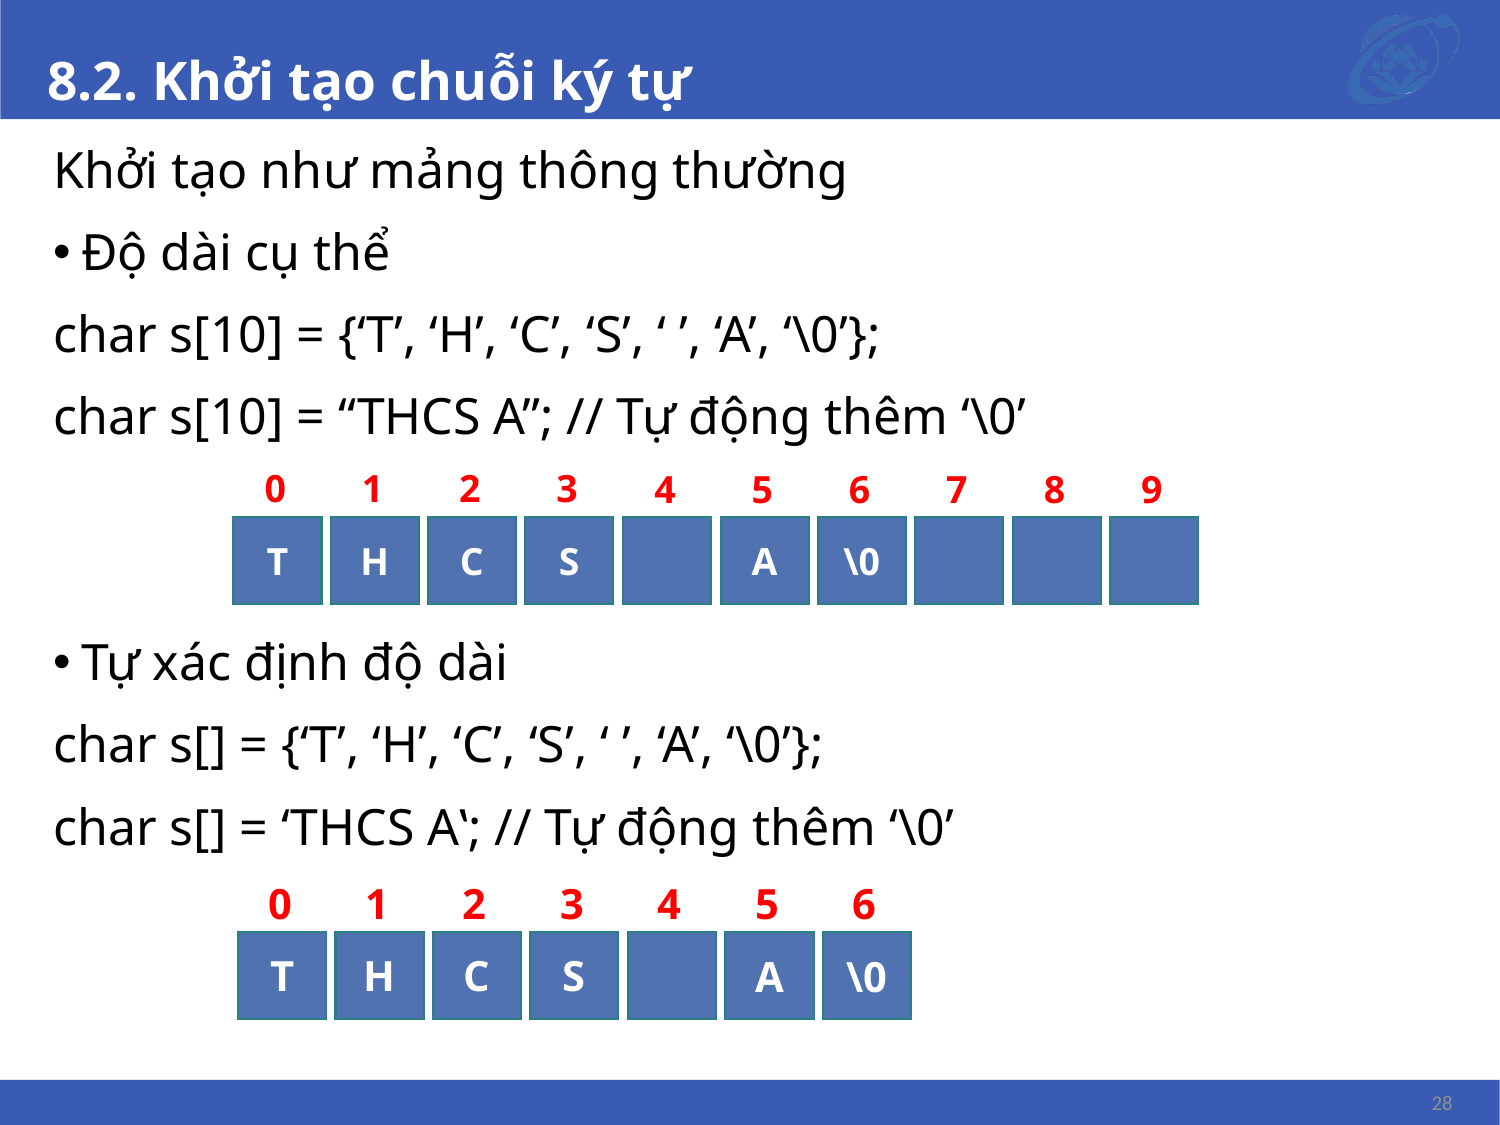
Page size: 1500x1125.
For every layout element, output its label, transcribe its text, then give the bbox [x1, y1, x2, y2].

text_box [230, 460, 1199, 605]
slide_number ‹#› [1388, 1097, 1468, 1122]
title 8.2. Khởi tạo chuỗi ký tự [32, 0, 1468, 120]
list Khởi tạo như mảng thông thường Độ dài cụ thể char s[10] = {‘T’, ‘H’, ‘C’, ‘S’, ‘ ’, ‘A’, ‘\0’}; char s[10] = “THCS A”; // Tự động thêm ‘\0’ Tự xác định độ dài char s[] = {‘T’, ‘H’, ‘C’, ‘S’, ‘ ’, ‘A’, ‘\0’}; char s[] = ‘THCS A‛; // Tự động thêm ‘\0’ [32, 137, 1500, 1097]
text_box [235, 875, 912, 1020]
